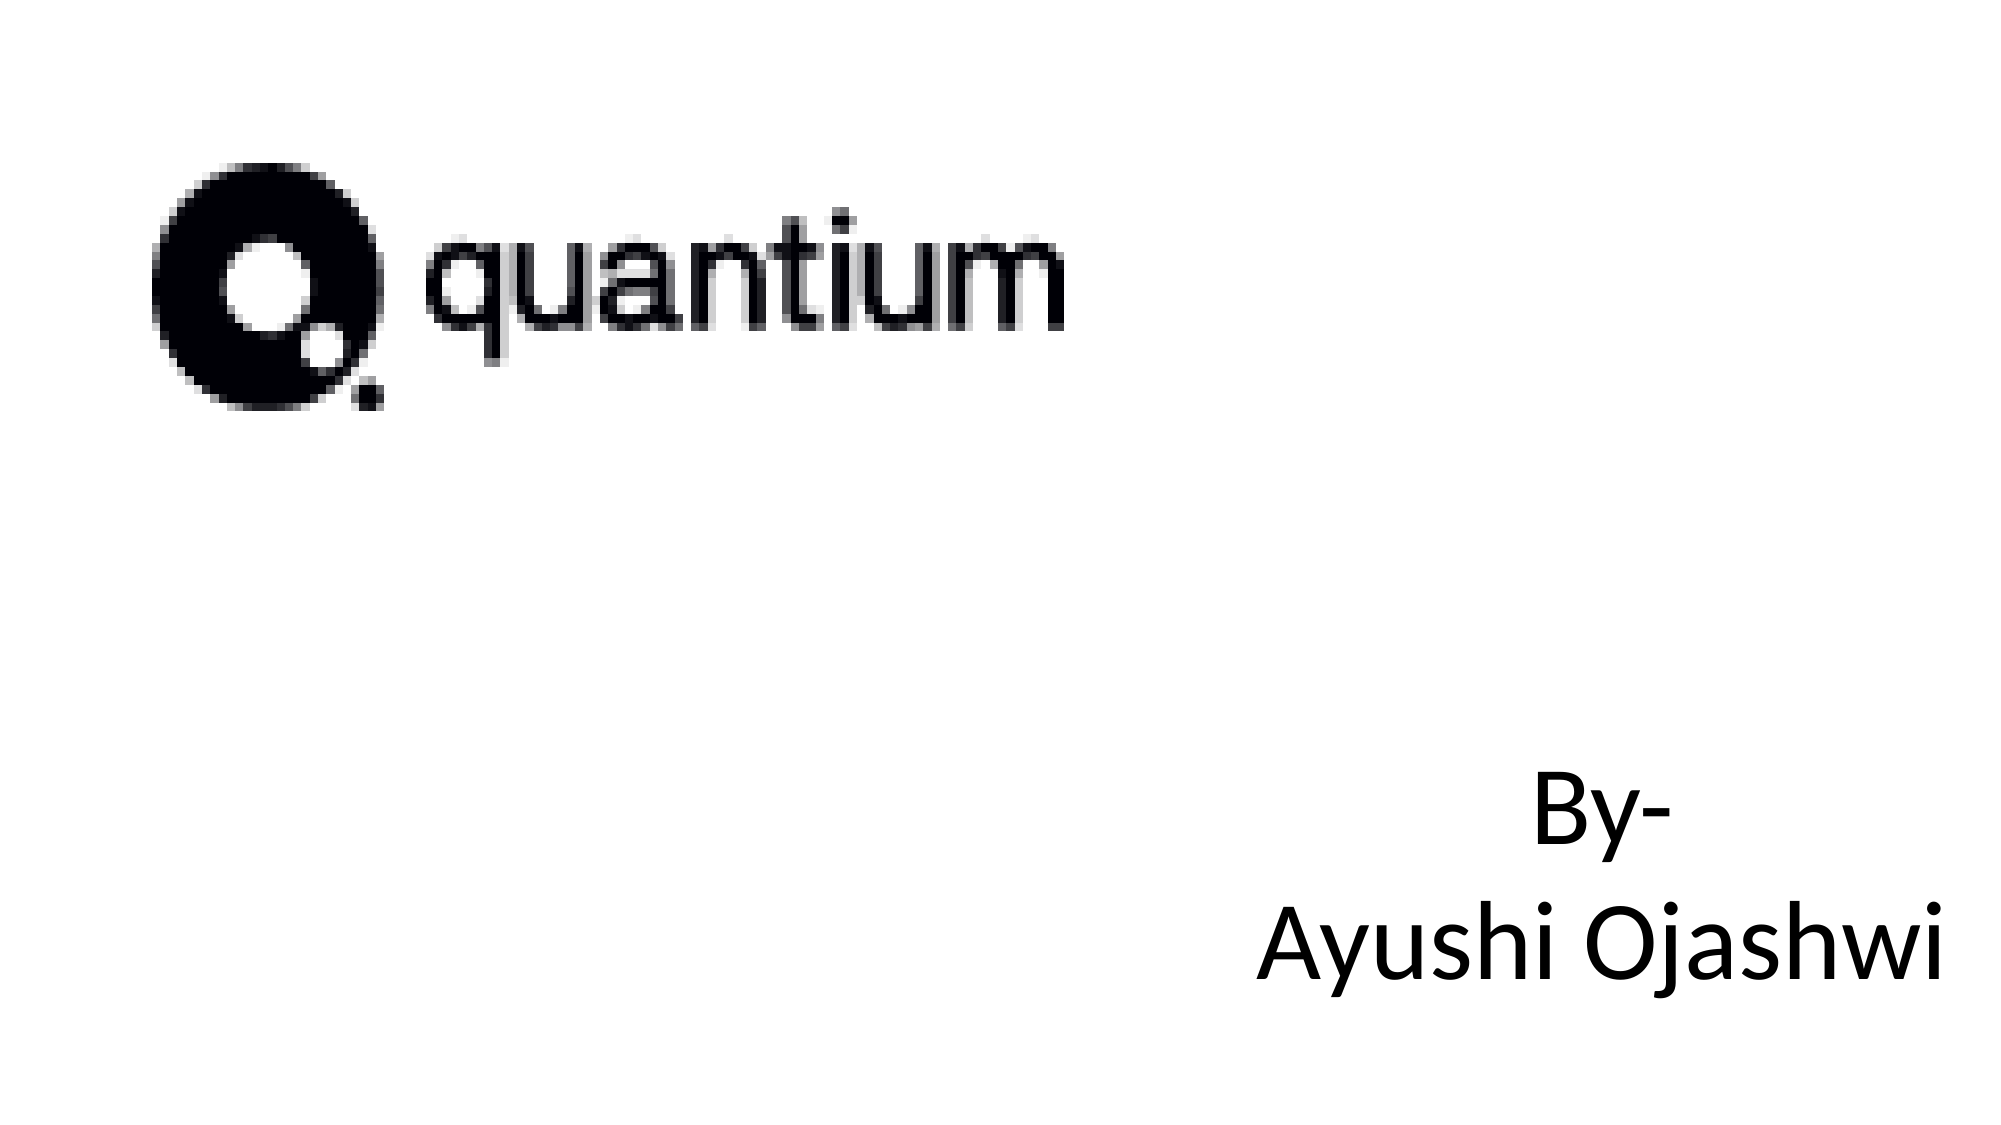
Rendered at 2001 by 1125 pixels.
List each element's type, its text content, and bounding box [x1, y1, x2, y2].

picture [20, 21, 1214, 563]
text_box By- Ayushi Ojashwi [1241, 724, 1963, 1010]
